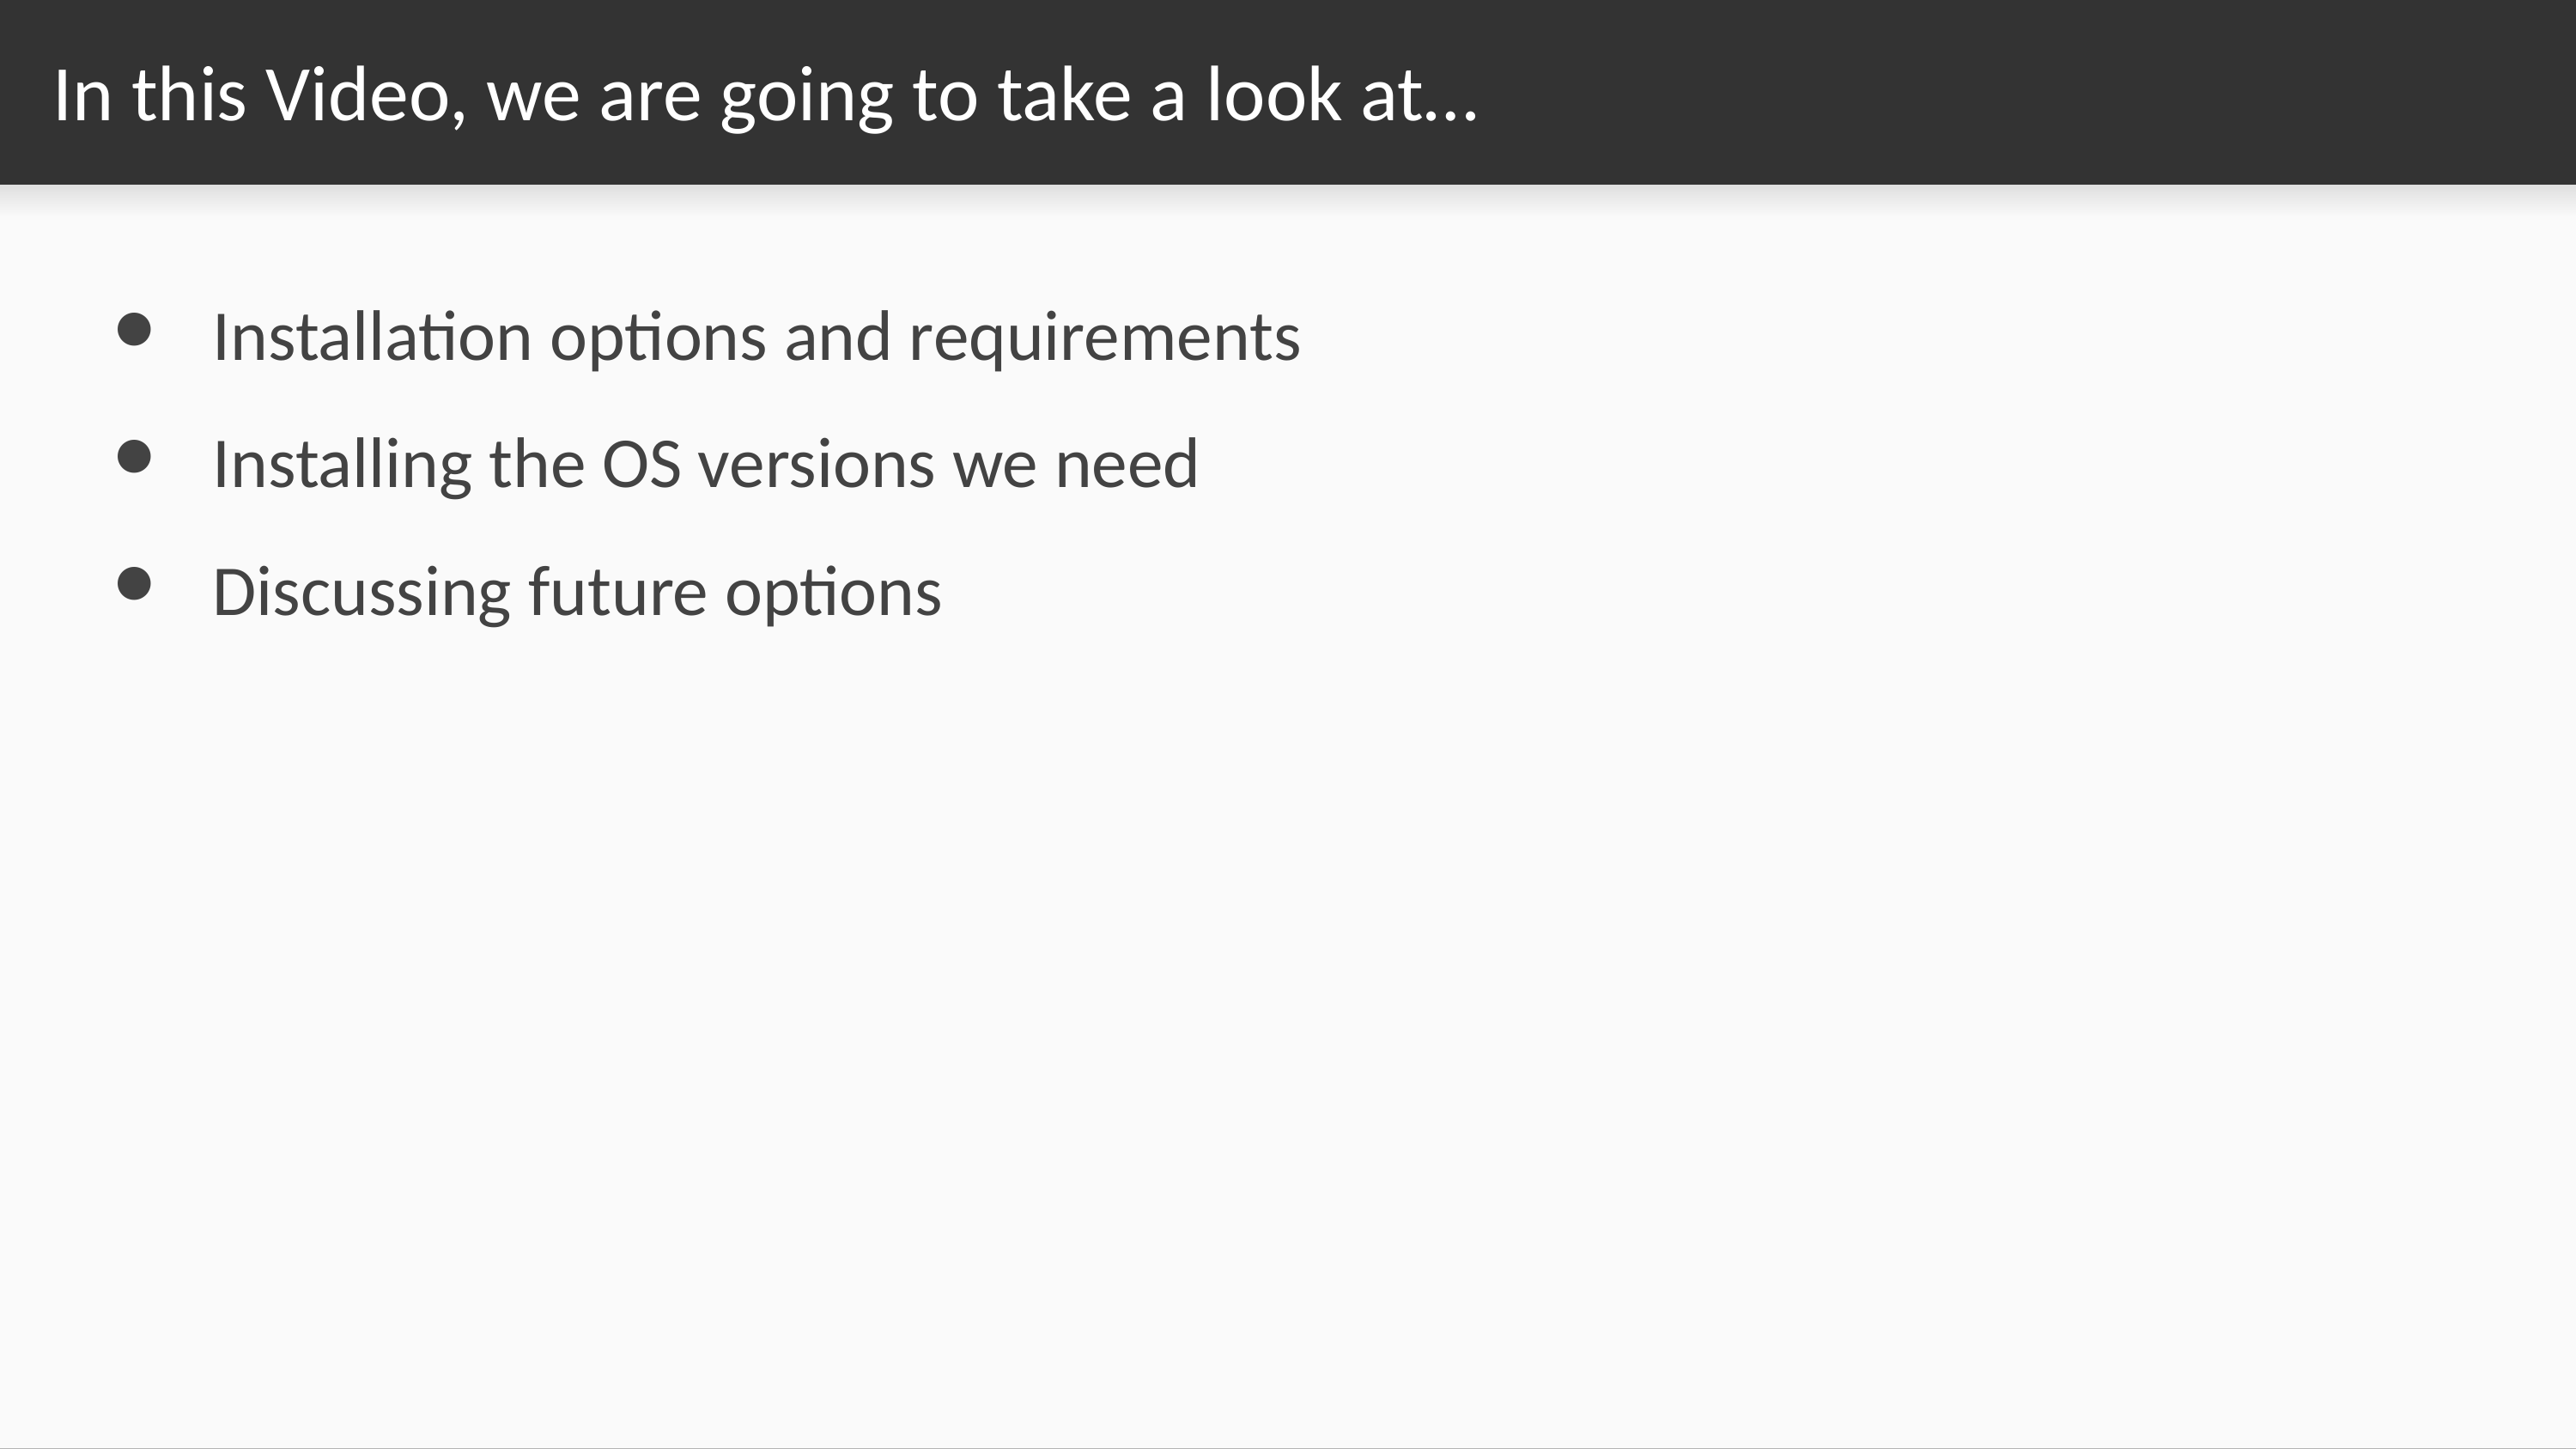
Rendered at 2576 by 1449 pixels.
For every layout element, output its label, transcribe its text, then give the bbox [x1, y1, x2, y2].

title In this Video, we are going to take a look at… [27, 4, 2515, 174]
list Installation options and requirements Installing the OS versions we need Discussing future options [58, 250, 2515, 1384]
